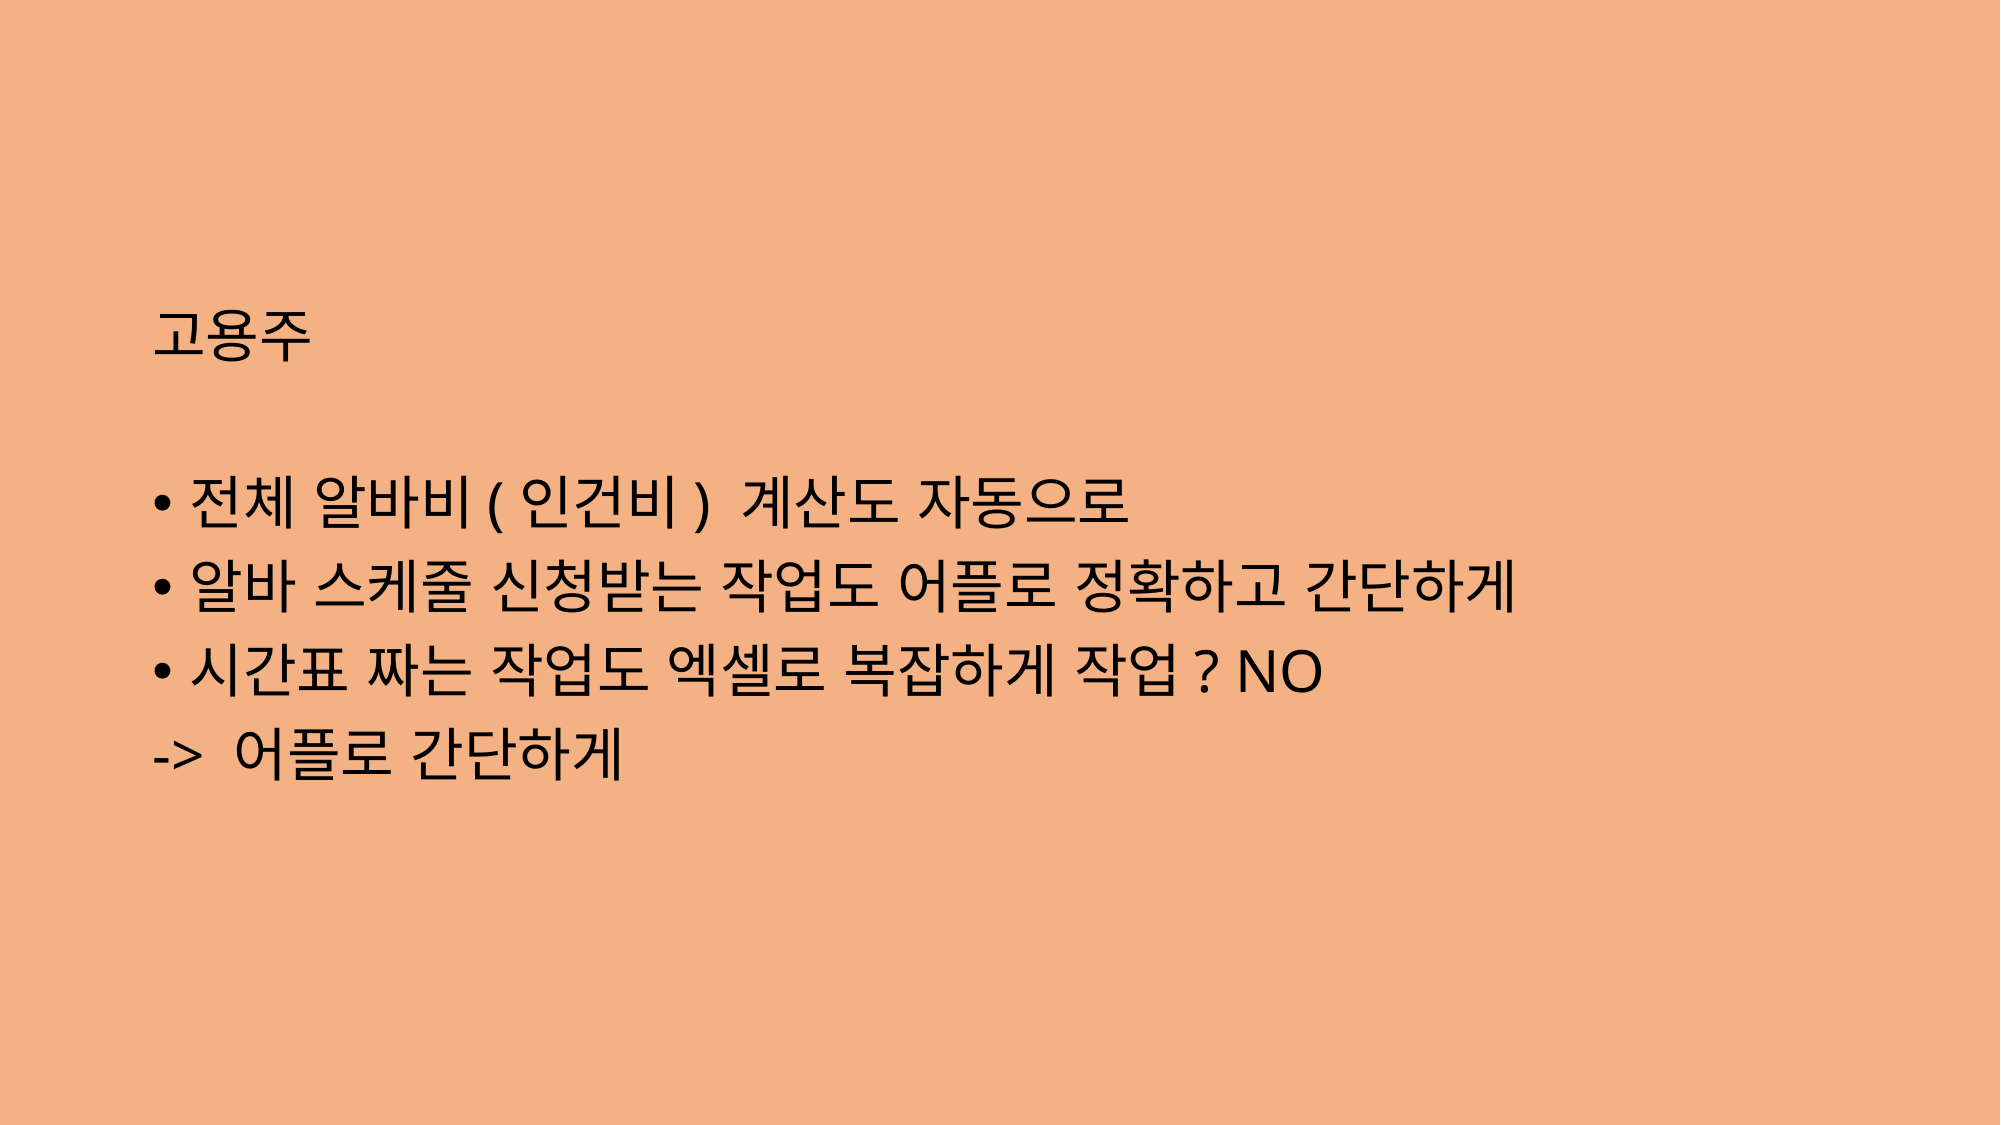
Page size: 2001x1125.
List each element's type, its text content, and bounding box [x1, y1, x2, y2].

list 고용주 전체 알바비(인건비) 계산도 자동으로 알바 스케줄 신청받는 작업도 어플로 정확하고 간단하게 시간표 짜는 작업도 엑셀로 복잡하게 작업? NO -> 어플로 간단하게 [137, 299, 1863, 1014]
